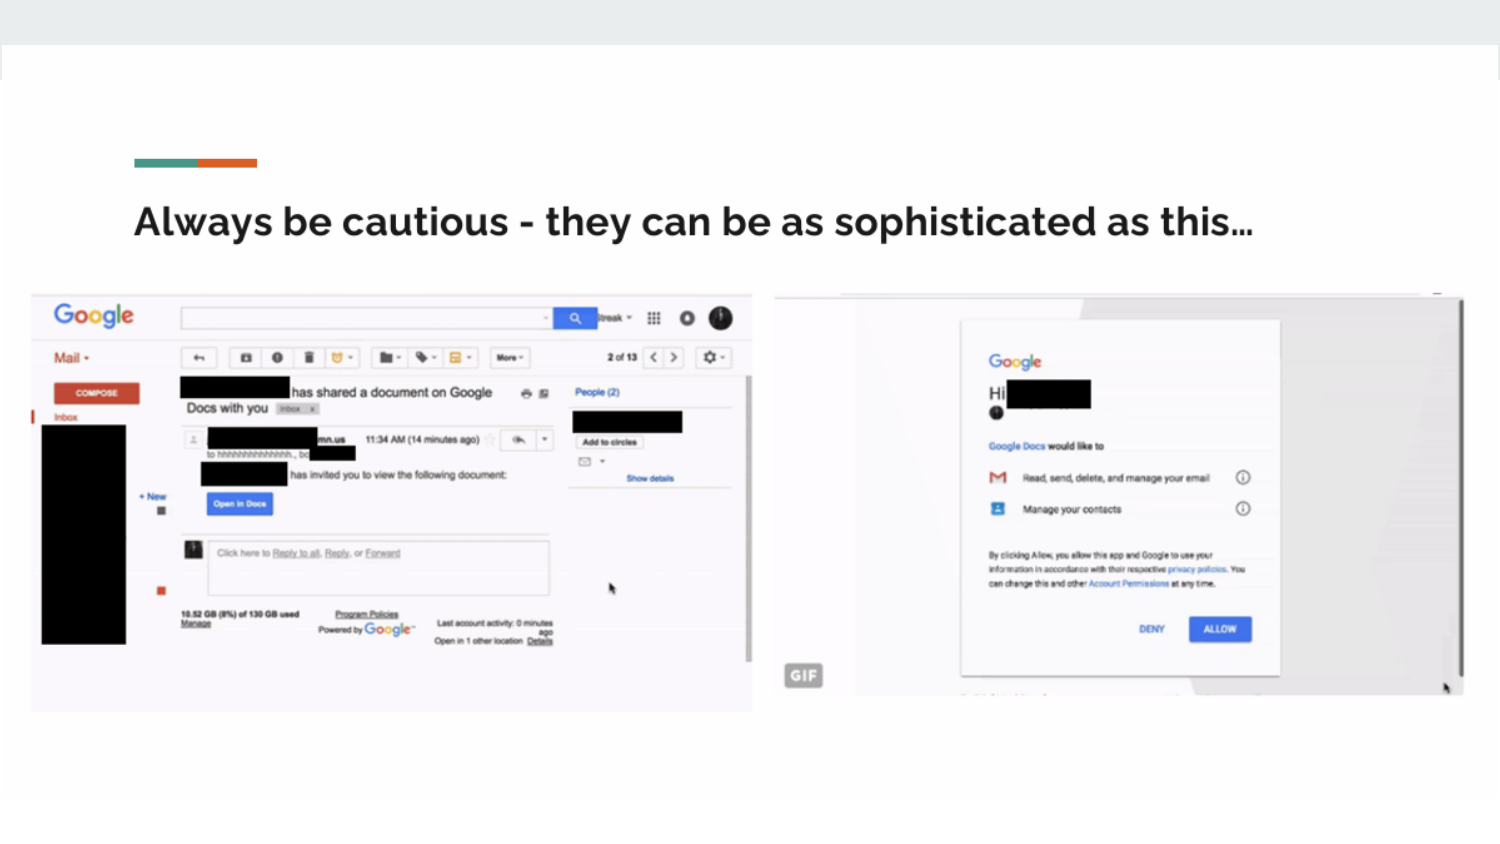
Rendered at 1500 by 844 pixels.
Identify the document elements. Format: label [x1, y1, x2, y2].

picture [2, 45, 1498, 799]
